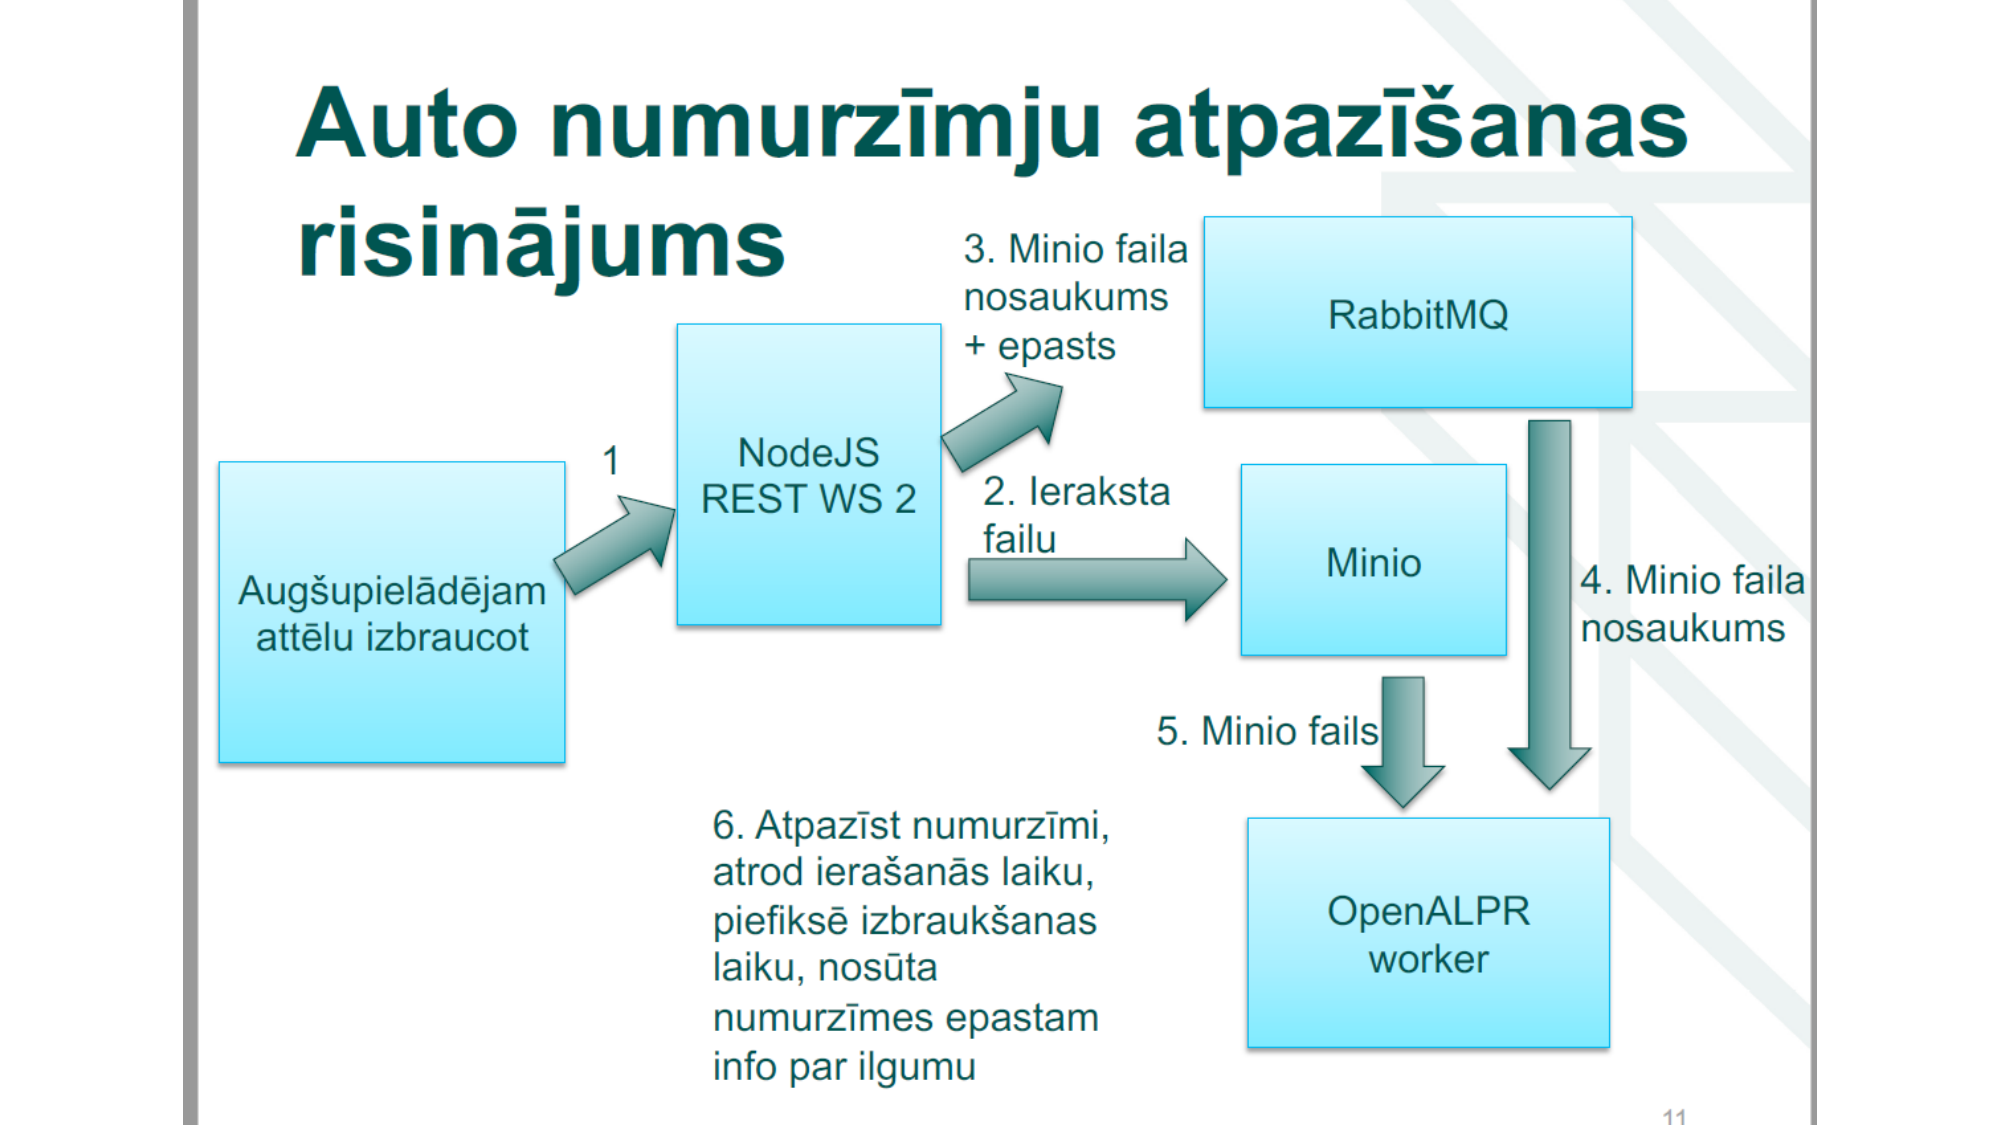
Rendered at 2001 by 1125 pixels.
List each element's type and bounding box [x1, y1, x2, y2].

picture [183, 0, 1817, 1125]
